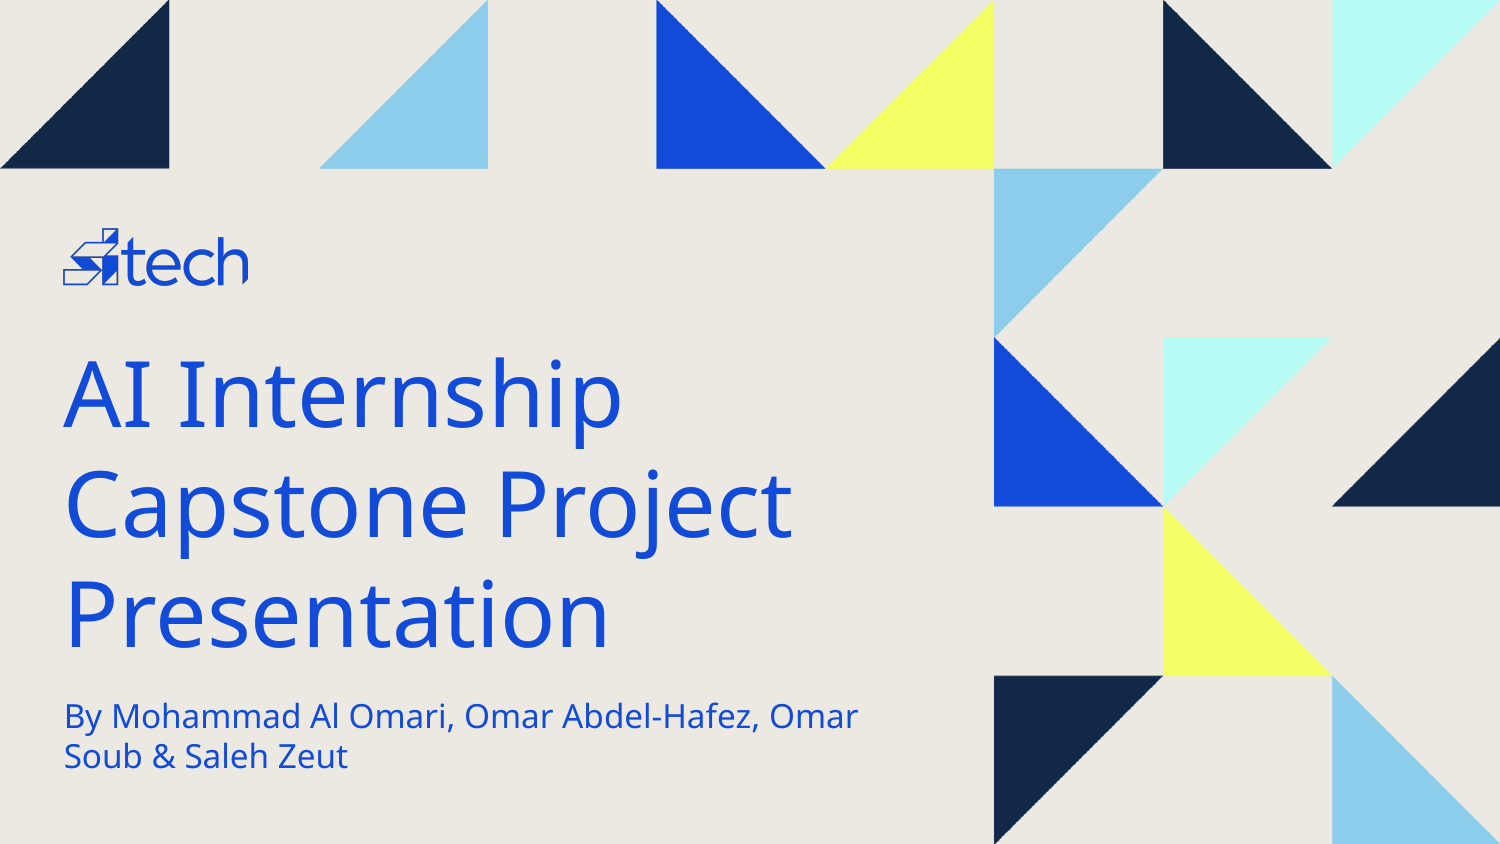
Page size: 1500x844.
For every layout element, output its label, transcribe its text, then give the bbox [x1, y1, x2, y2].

title AI Internship Capstone Project Presentation [63, 343, 900, 680]
picture [0, 0, 1500, 844]
subtitle By Mohammad Al Omari, Omar Abdel-Hafez, Omar Soub & Saleh Zeut [63, 680, 900, 811]
